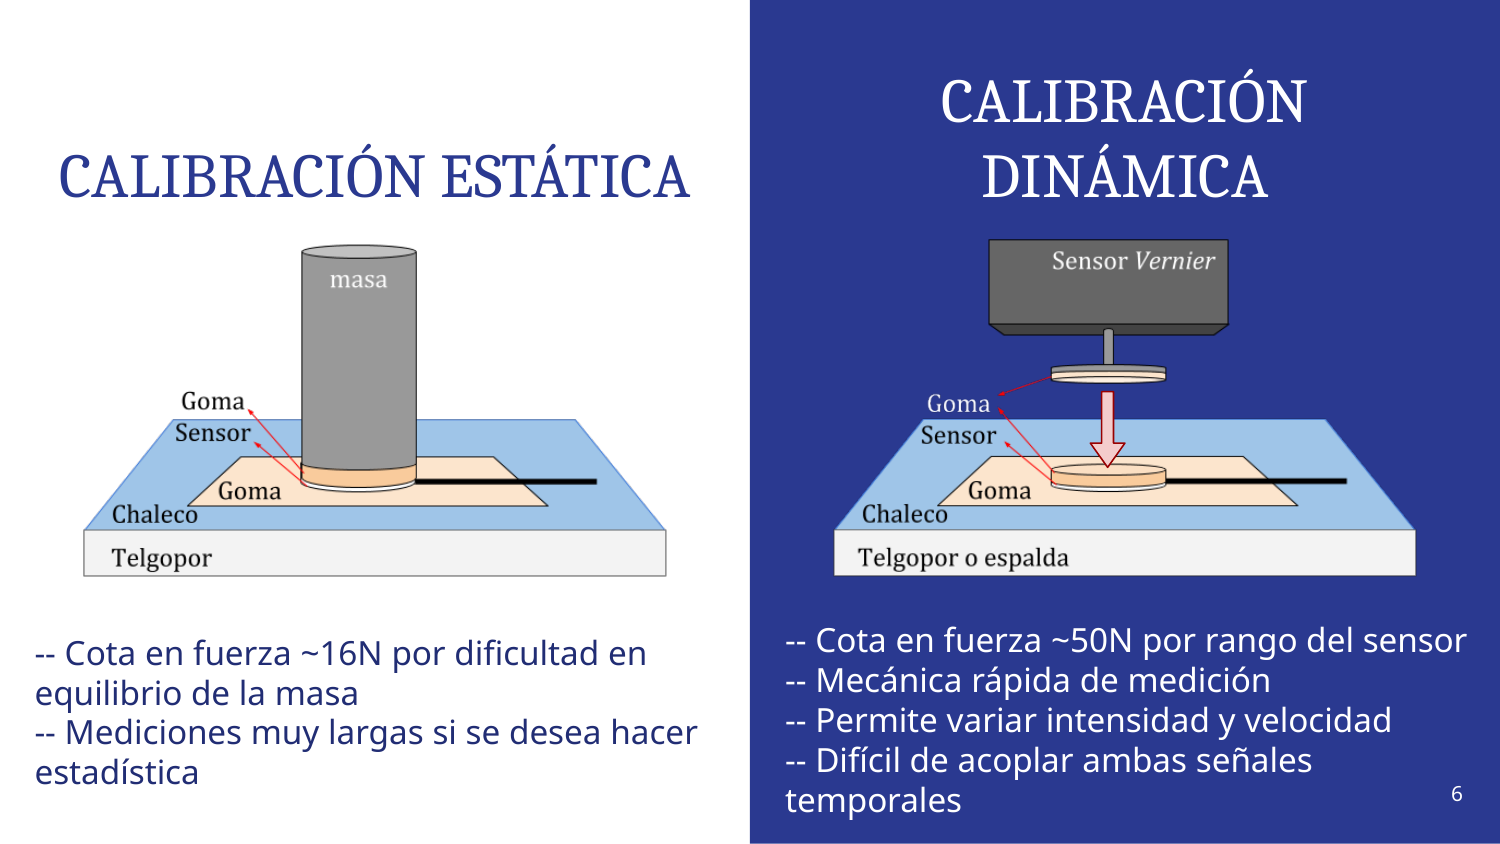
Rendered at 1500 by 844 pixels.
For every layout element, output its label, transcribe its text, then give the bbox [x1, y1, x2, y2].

title CALIBRACIÓN ESTÁTICA [43, 28, 708, 225]
picture [76, 237, 674, 583]
slide_number ‹#› [1387, 762, 1478, 828]
title CALIBRACIÓN DINÁMICA [793, 28, 1458, 225]
subtitle -- Cota en fuerza ~50N por rango del sensor -- Mecánica rápida de medición -- Permite variar intensidad y velocidad -- Difícil de acoplar ambas señales temporales [770, 604, 1487, 813]
subtitle -- Cota en fuerza ~16N por dificultad en equilibrio de la masa -- Mediciones muy largas si se desea hacer estadística [19, 616, 736, 825]
picture [826, 236, 1424, 584]
